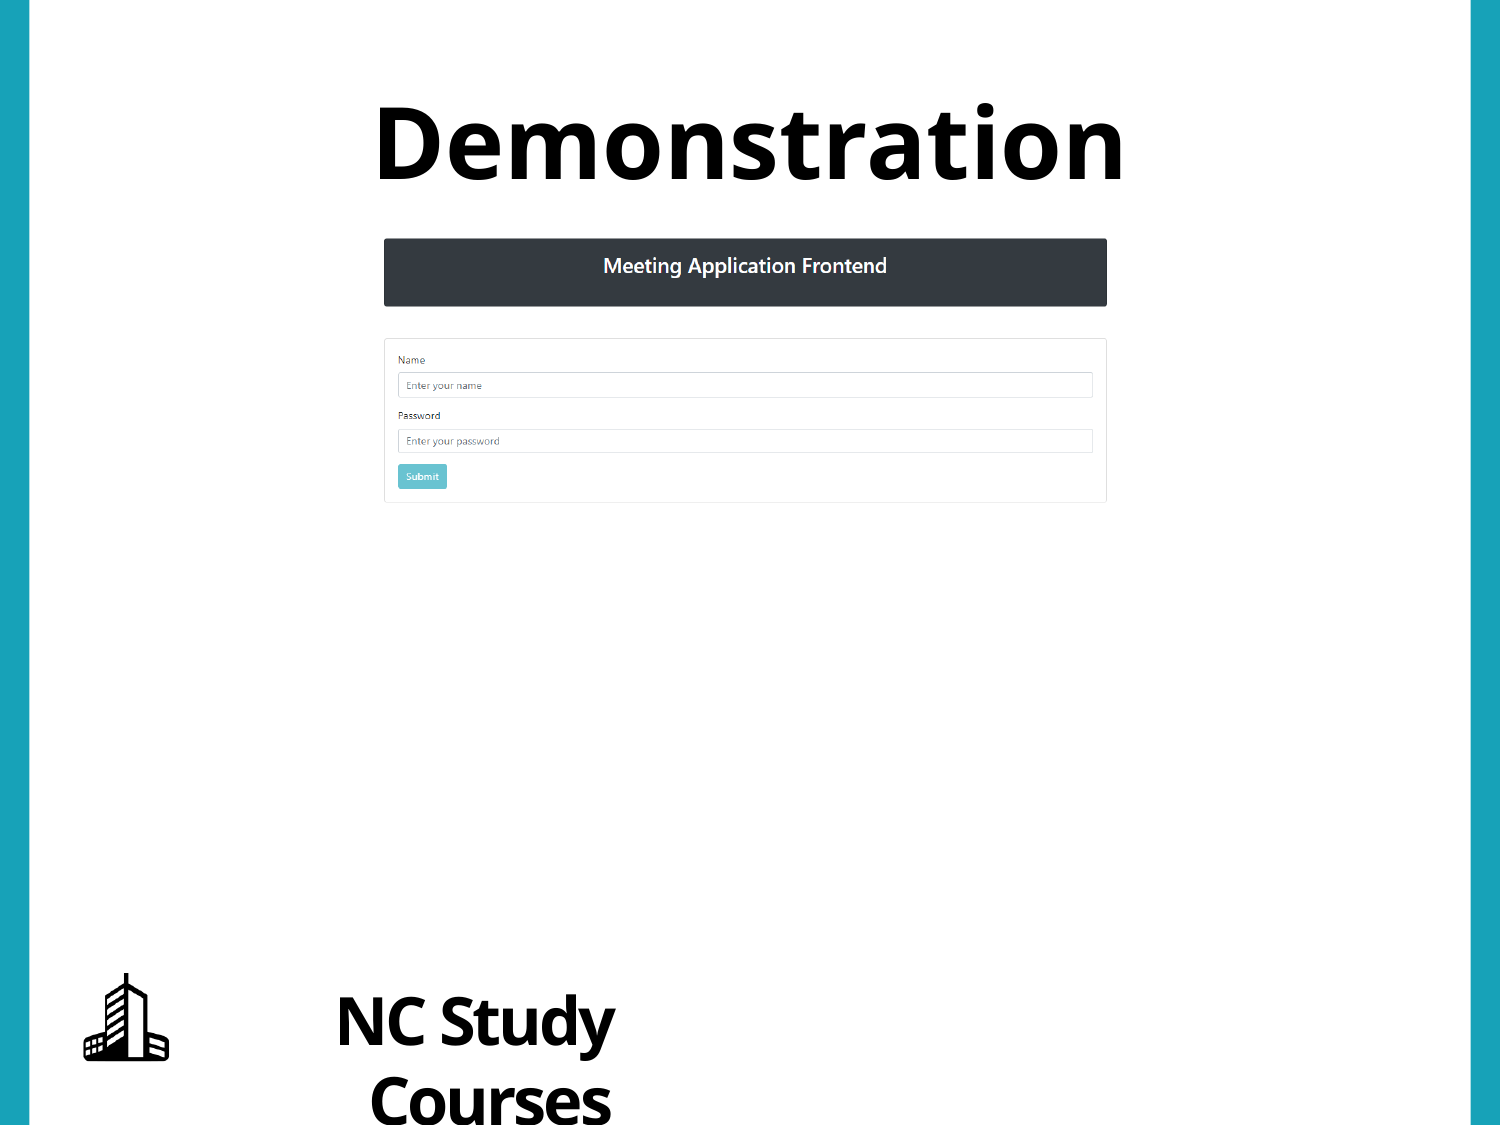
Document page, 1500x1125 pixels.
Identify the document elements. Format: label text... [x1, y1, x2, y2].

picture [80, 971, 171, 1062]
title Demonstration [61, 56, 1439, 322]
text_box NC Study Courses [125, 971, 628, 1125]
text_box [1470, 0, 1500, 1125]
text_box [0, 0, 30, 1125]
picture [376, 207, 1113, 988]
